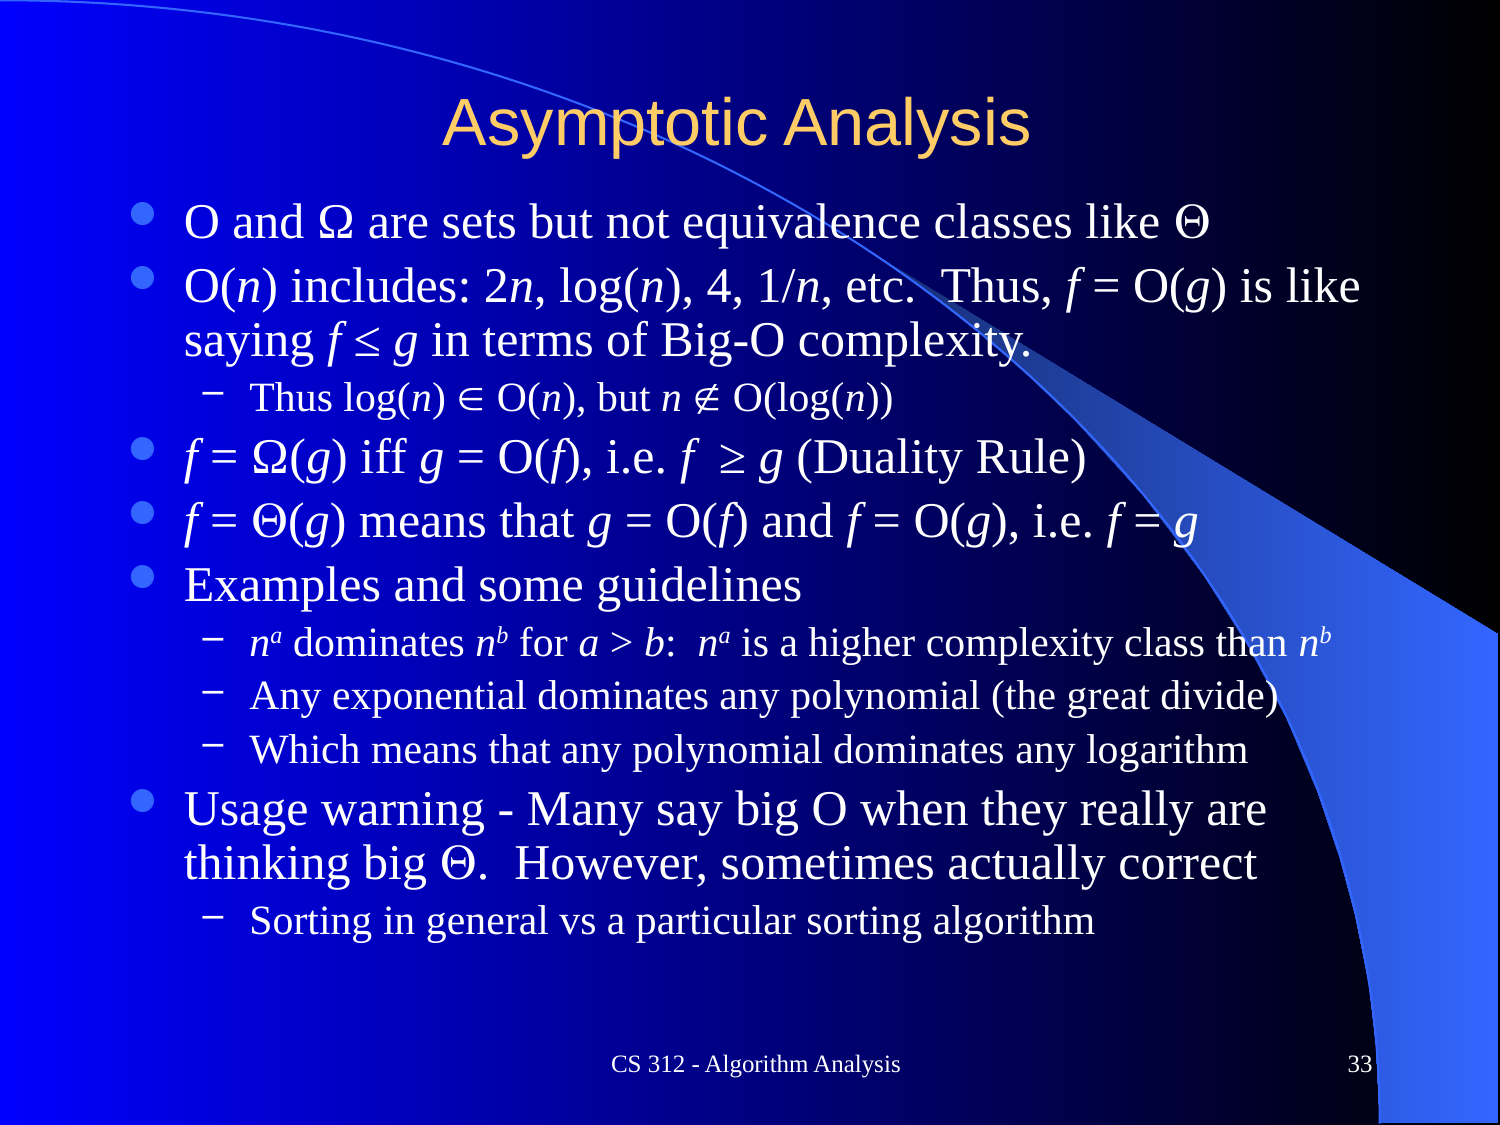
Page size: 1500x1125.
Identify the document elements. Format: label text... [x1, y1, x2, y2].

title Asymptotic Analysis [99, 49, 1376, 188]
footer CS 312 - Algorithm Analysis [474, 1024, 1038, 1101]
slide_number 33 [1074, 1024, 1388, 1101]
list O and Ω are sets but not equivalence classes like  O(n) includes: 2n, log(n), 4, 1/n, etc. Thus, f = O(g) is like saying f ≤ g in terms of Big-O complexity. Thus log(n)  O(n), but n  O(log(n)) f = Ω(g) iff g = O(f), i.e. f ≥ g (Duality Rule) f = (g) means that g = O(f) and f = O(g), i.e. f = g Examples and some guidelines na dominates nb for a > b: na is a higher complexity class than nb Any exponential dominates any polynomial (the great divide) Which means that any polynomial dominates any logarithm Usage warning - Many say big O when they really are thinking big . However, sometimes actually correct Sorting in general vs a particular sorting algorithm [112, 187, 1388, 1001]
